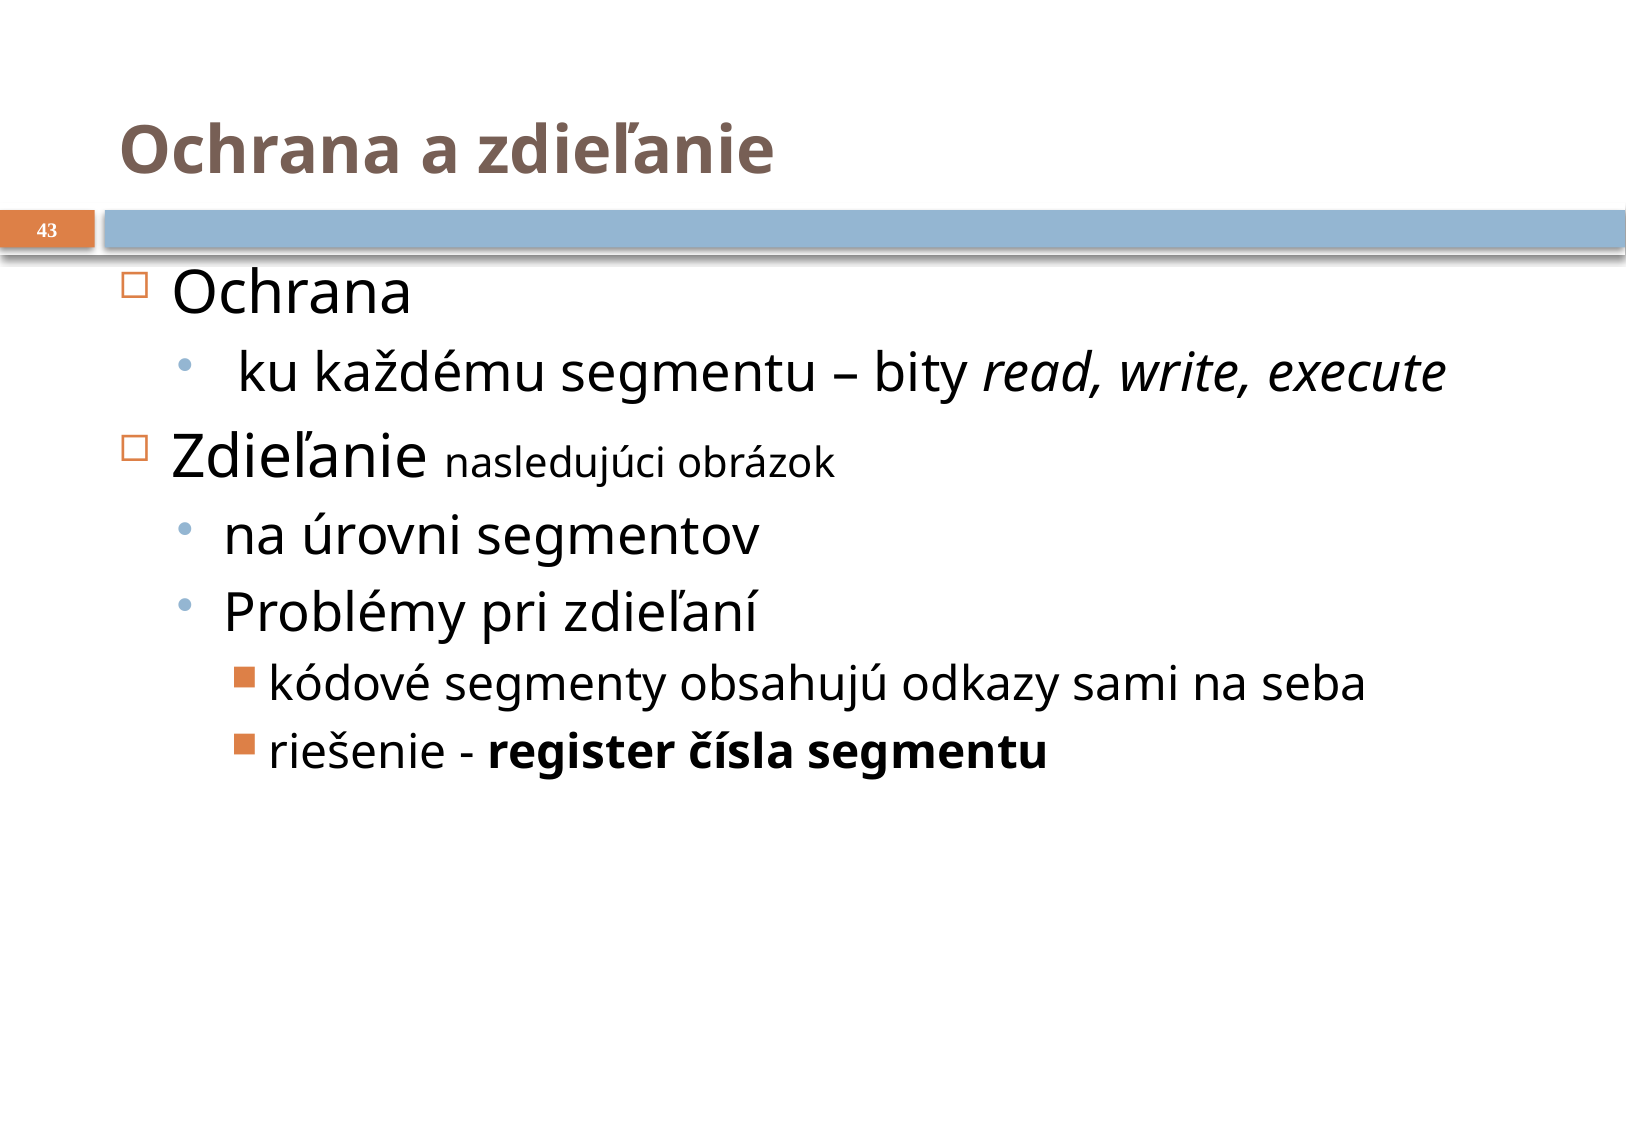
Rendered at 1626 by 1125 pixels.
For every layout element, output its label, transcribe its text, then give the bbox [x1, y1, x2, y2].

slide_number 43 [0, 208, 95, 249]
list Ochrana ku každému segmentu – bity read, write, execute Zdieľanie nasledujúci obrázok na úrovni segmentov Problémy pri zdieľaní kódové segmenty obsahujú odkazy sami na seba riešenie - register čísla segmentu [103, 246, 1485, 1059]
title Ochrana a zdieľanie [103, 78, 1485, 216]
